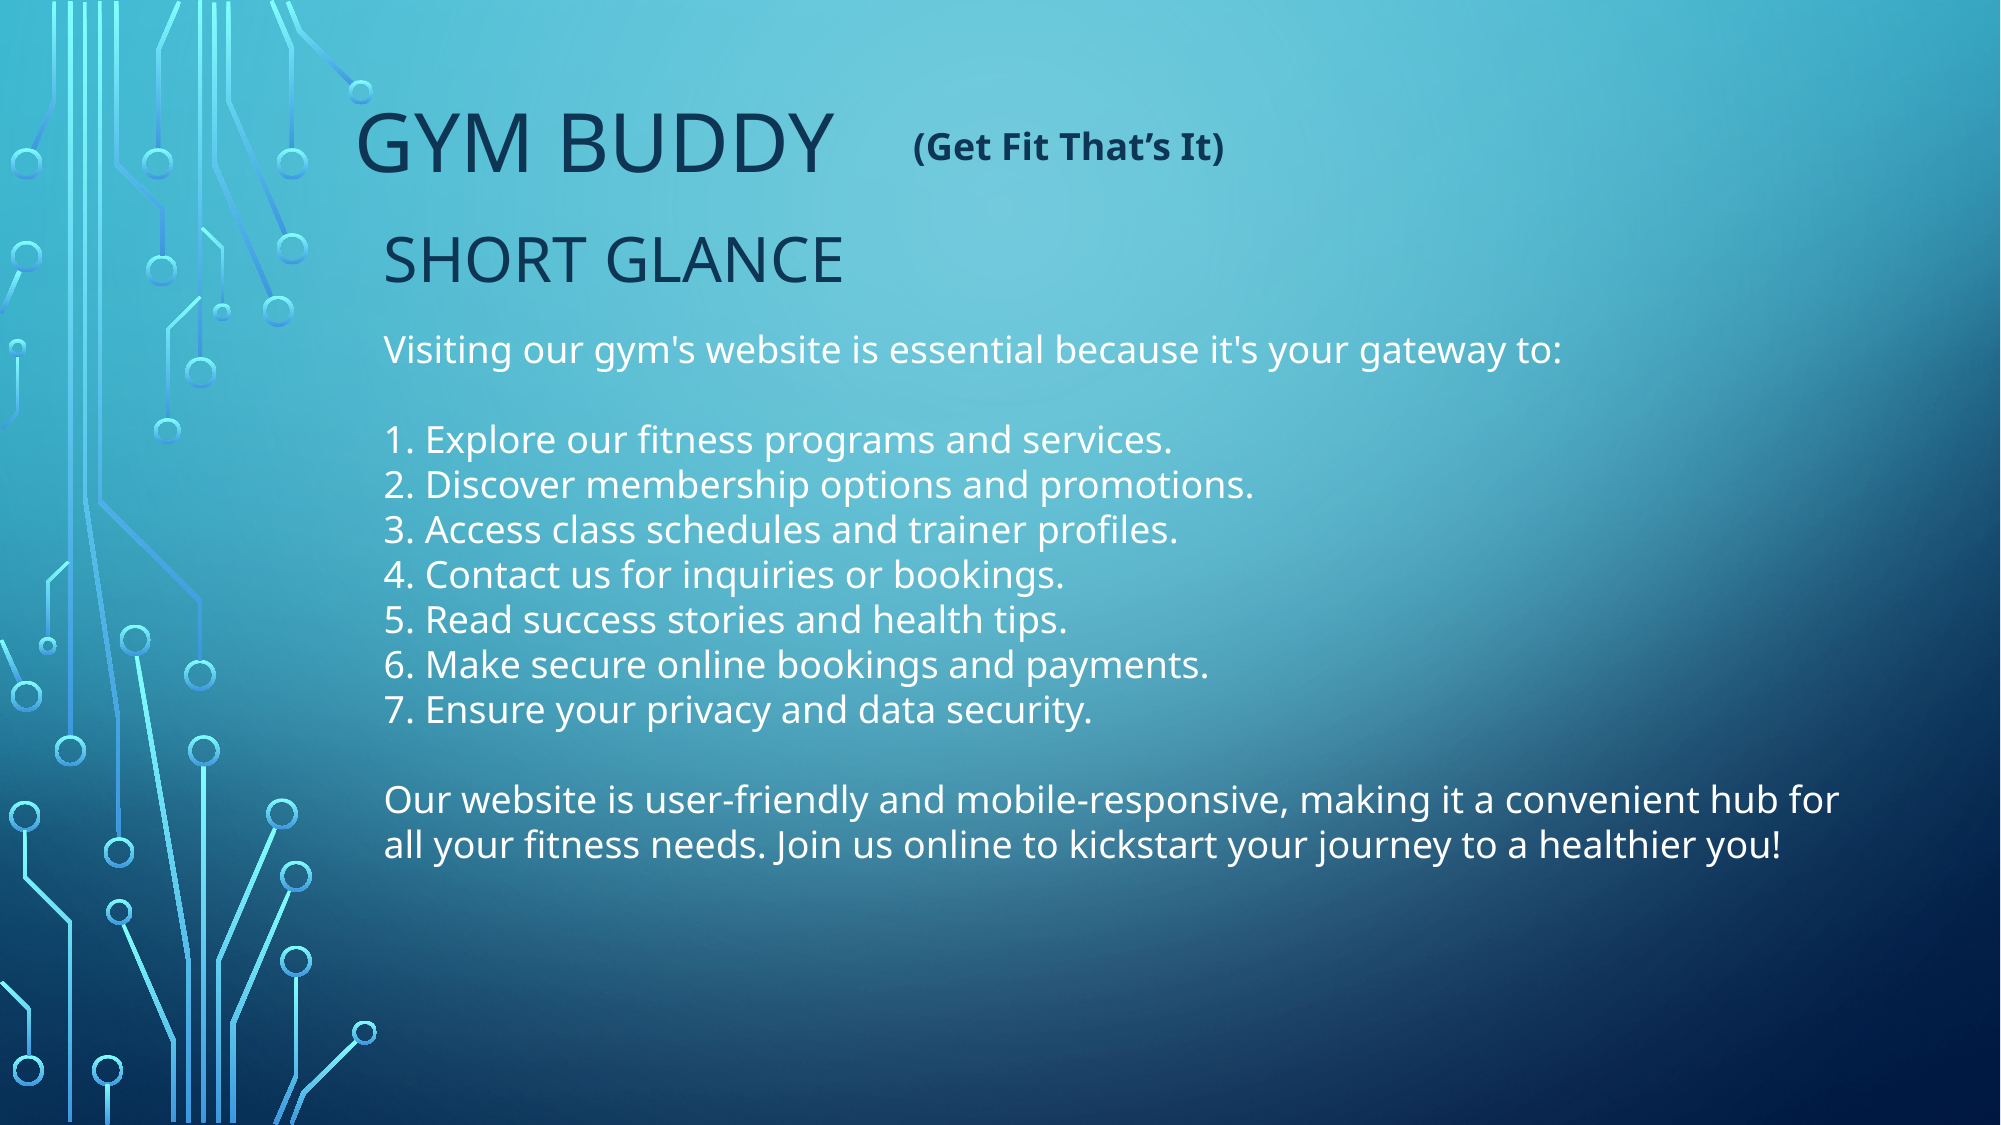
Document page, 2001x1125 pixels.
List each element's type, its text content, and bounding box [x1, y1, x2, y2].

subtitle Short glance [368, 197, 899, 303]
title GYM BUDDY [339, 34, 925, 198]
text_box Visiting our gym's website is essential because it's your gateway to: 1. Explore our fitness programs and services. 2. Discover membership options and promotions. 3. Access class schedules and trainer profiles. 4. Contact us for inquiries or bookings. 5. Read success stories and health tips. 6. Make secure online bookings and payments. 7. Ensure your privacy and data security. Our website is user-friendly and mobile-responsive, making it a convenient hub for all your fitness needs. Join us online to kickstart your journey to a healthier you! [368, 318, 1857, 874]
text_box (Get Fit That’s It) [898, 115, 1304, 176]
